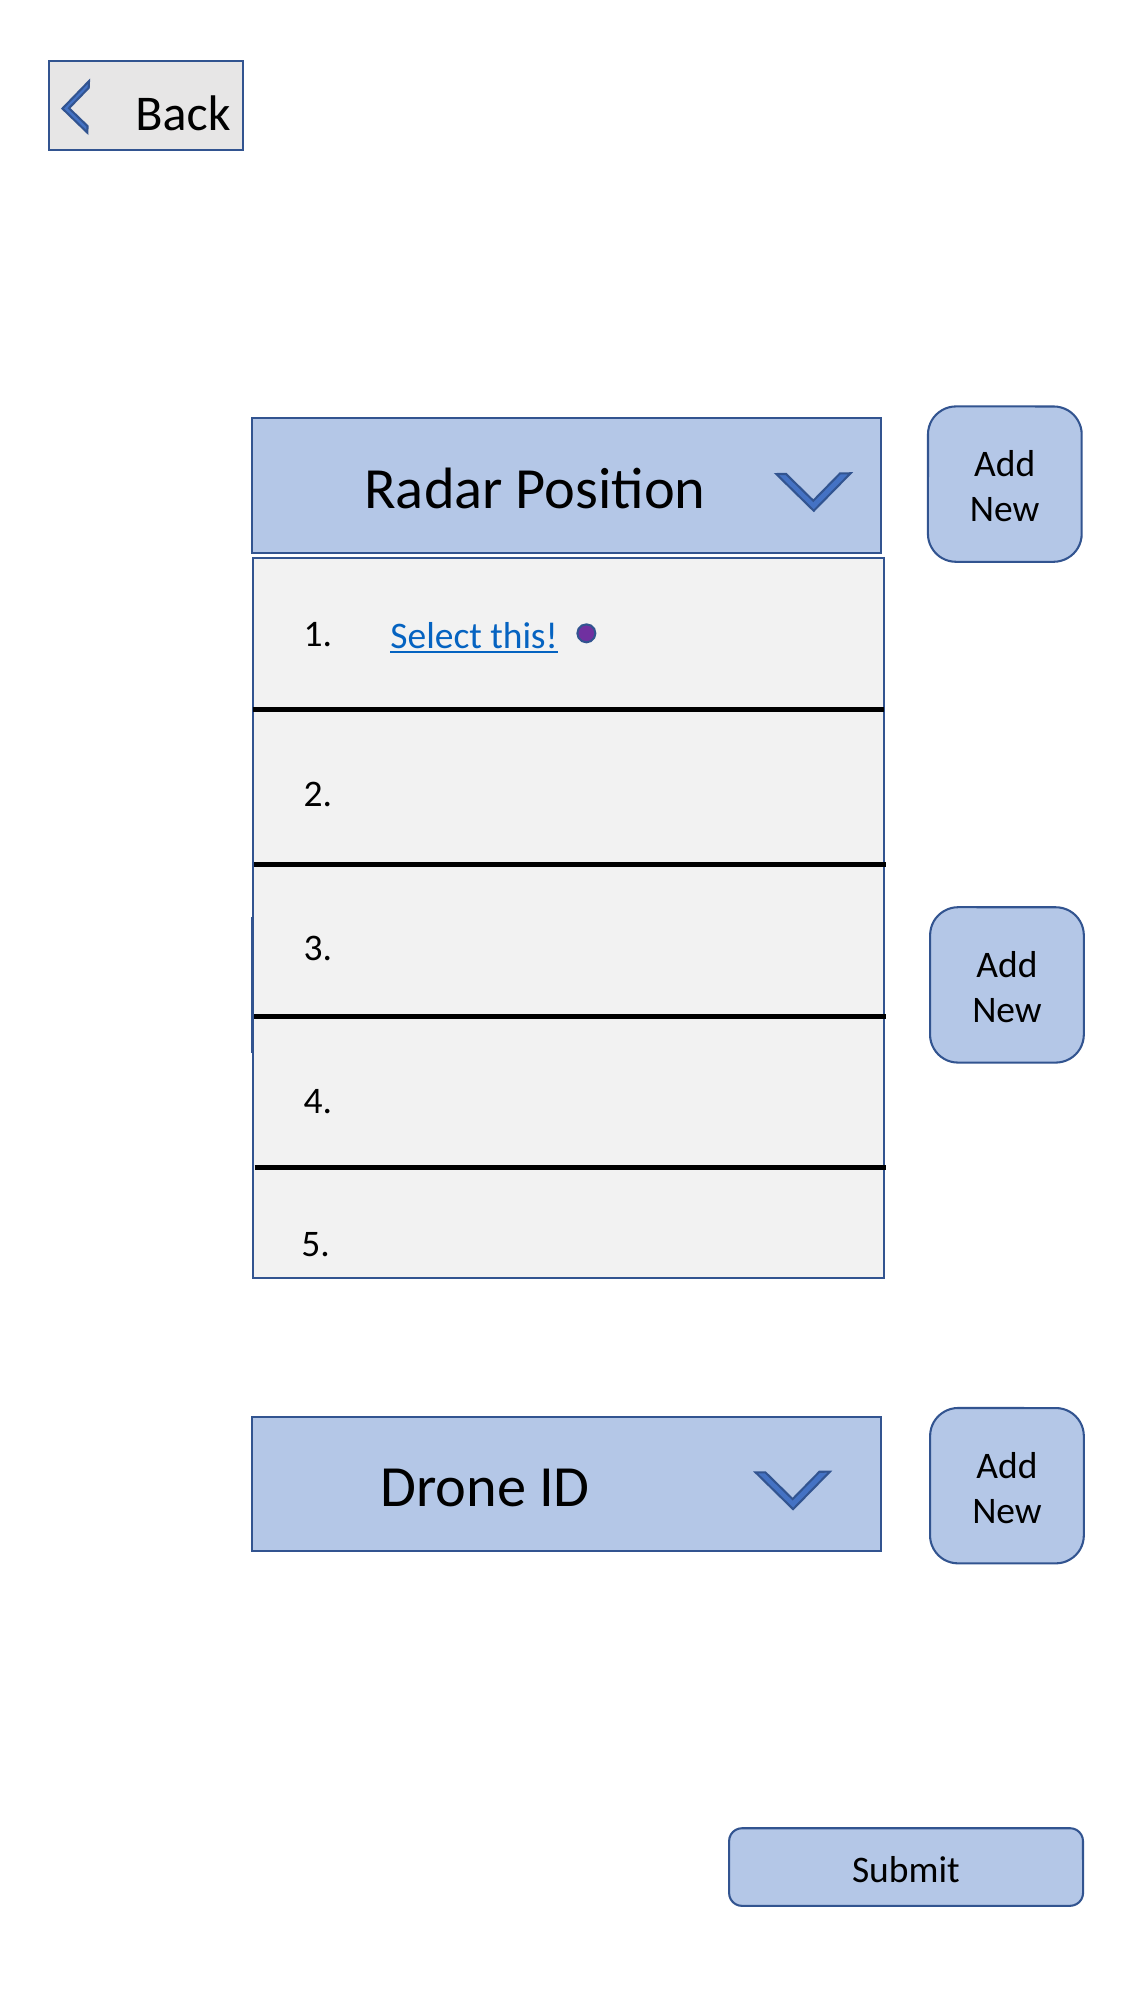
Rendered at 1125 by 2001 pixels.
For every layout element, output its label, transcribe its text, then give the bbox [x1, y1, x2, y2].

text_box [251, 417, 882, 554]
text_box [251, 1416, 882, 1552]
text_box [755, 436, 861, 536]
text_box 3. [288, 915, 351, 976]
text_box 2. [288, 761, 351, 822]
text_box Select this! [375, 603, 617, 664]
text_box Radar Position [349, 442, 755, 528]
text_box 1. [288, 601, 351, 662]
text_box [252, 557, 885, 709]
text_box [252, 710, 885, 1279]
text_box 4. [288, 1068, 351, 1129]
text_box Submit [728, 1827, 1085, 1907]
text_box Add New [929, 906, 1085, 1064]
text_box Add New [926, 405, 1083, 563]
text_box Drone ID [366, 1440, 830, 1526]
text_box 5. [286, 1212, 349, 1272]
text_box [576, 623, 597, 644]
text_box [49, 61, 252, 151]
text_box Add New [929, 1406, 1085, 1565]
